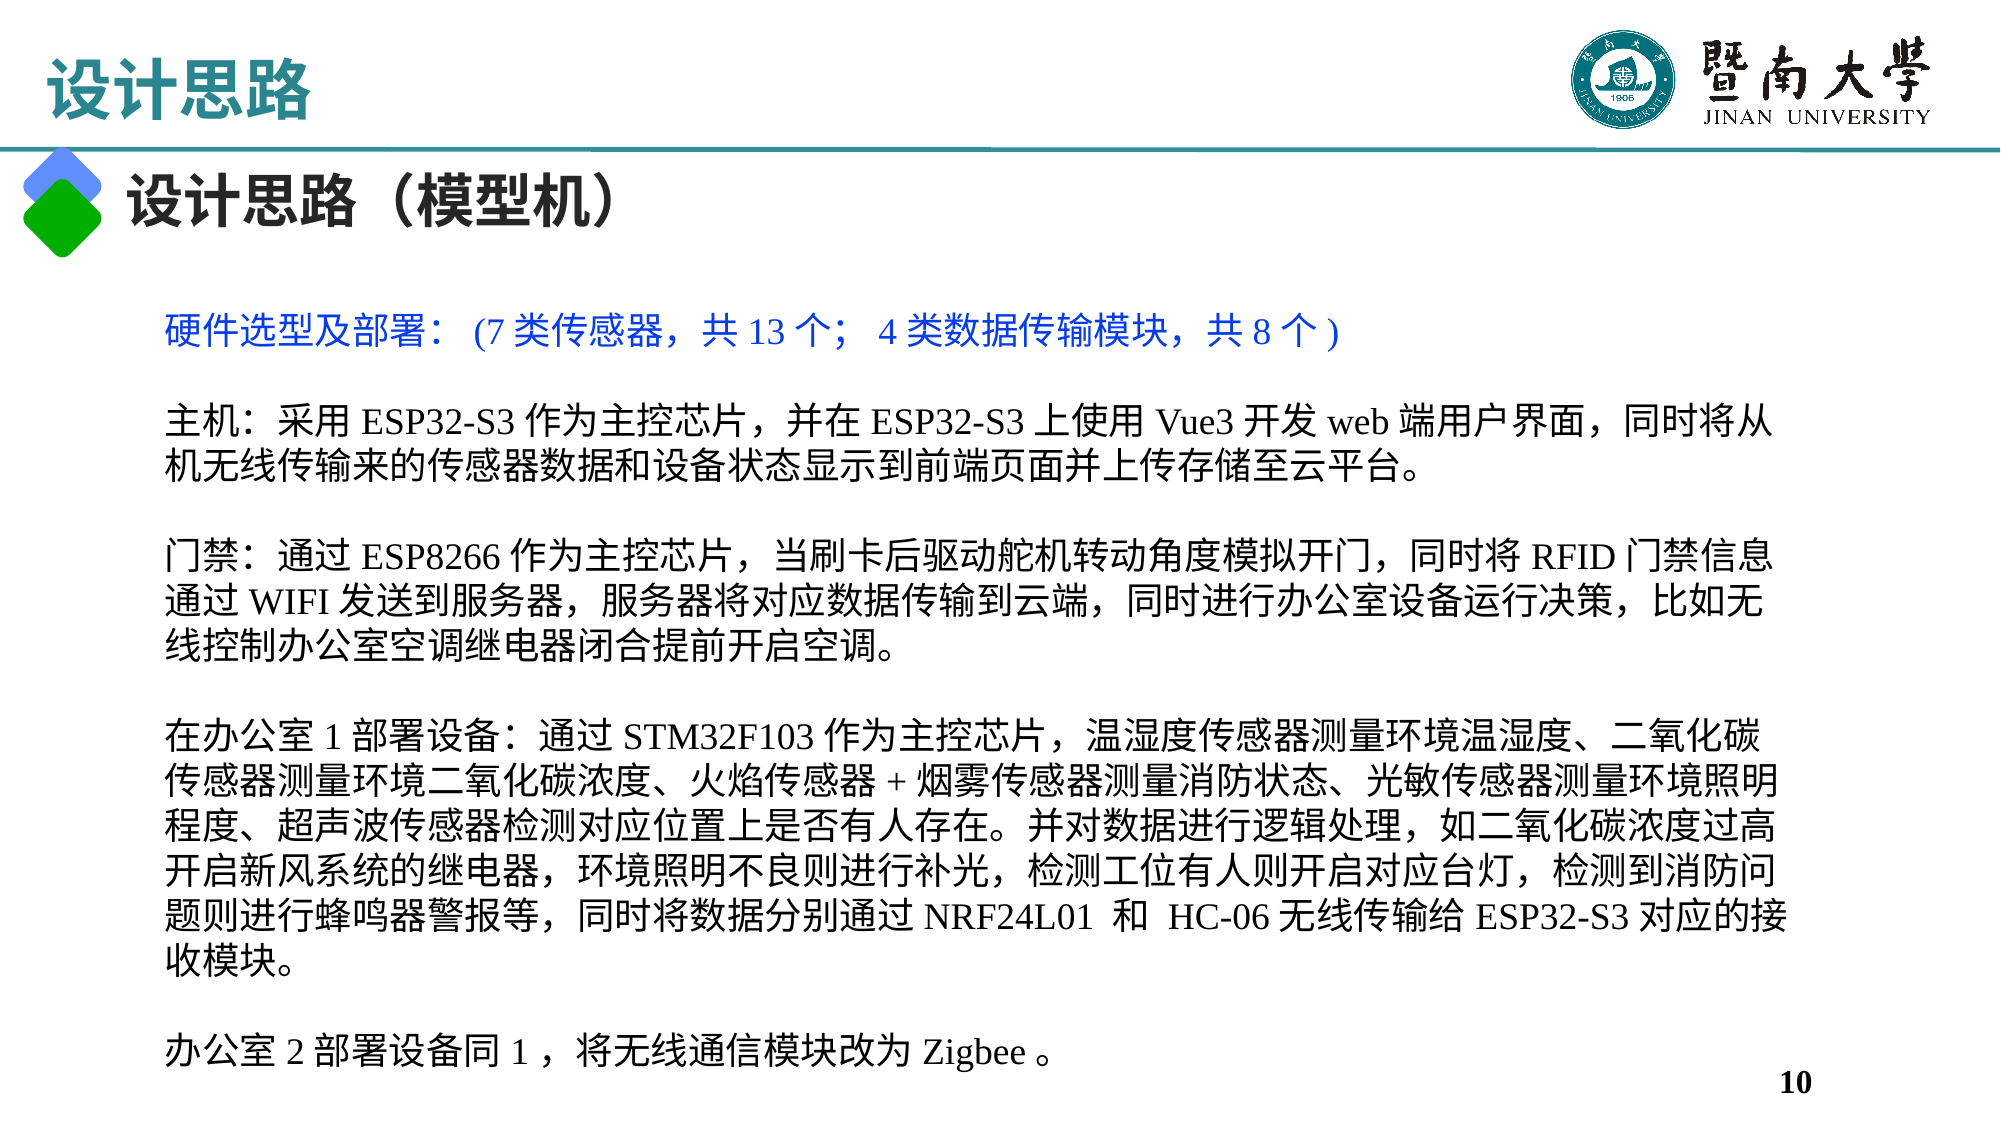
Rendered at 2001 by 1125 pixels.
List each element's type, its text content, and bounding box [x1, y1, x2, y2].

title 设计思路 [30, 24, 1971, 151]
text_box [18, 142, 106, 262]
text_box 设计思路（模型机） [124, 161, 1876, 238]
text_box 硬件选型及部署：(7类传感器，共13个；4类数据传输模块，共8个) 主机：采用ESP32-S3作为主控芯片，并在ESP32-S3上使用Vue3开发web端用户界面，同时将从机无线传输来的传感器数据和设备状态显示到前端页面并上传存储至云平台。 门禁：通过ESP8266作为主控芯片，当刷卡后驱动舵机转动角度模拟开门，同时将RFID门禁信息通过WIFI发送到服务器，服务器将对应数据传输到云端，同时进行办公室设备运行决策，比如无线控制办公室空调继电器闭合提前开启空调。 在办公室1部署设备：通过STM32F103作为主控芯片，温湿度传感器测量环境温湿度、二氧化碳传感器测量环境二氧化碳浓度、火焰传感器+烟雾传感器测量消防状态、光敏传感器测量环境照明程度、超声波传感器检测对应位置上是否有人存在。并对数据进行逻辑处理，如二氧化碳浓度过高开启新风系统的继电器，环境照明不良则进行补光，检测工位有人则开启对应台灯，检测到消防问题则进行蜂鸣器警报等，同时将数据分别通过NRF24L01 和 HC-06无线传输给ESP32-S3对应的接收模块。 办公室2部署设备同1，将无线通信模块改为Zigbee。 [149, 299, 1813, 1080]
